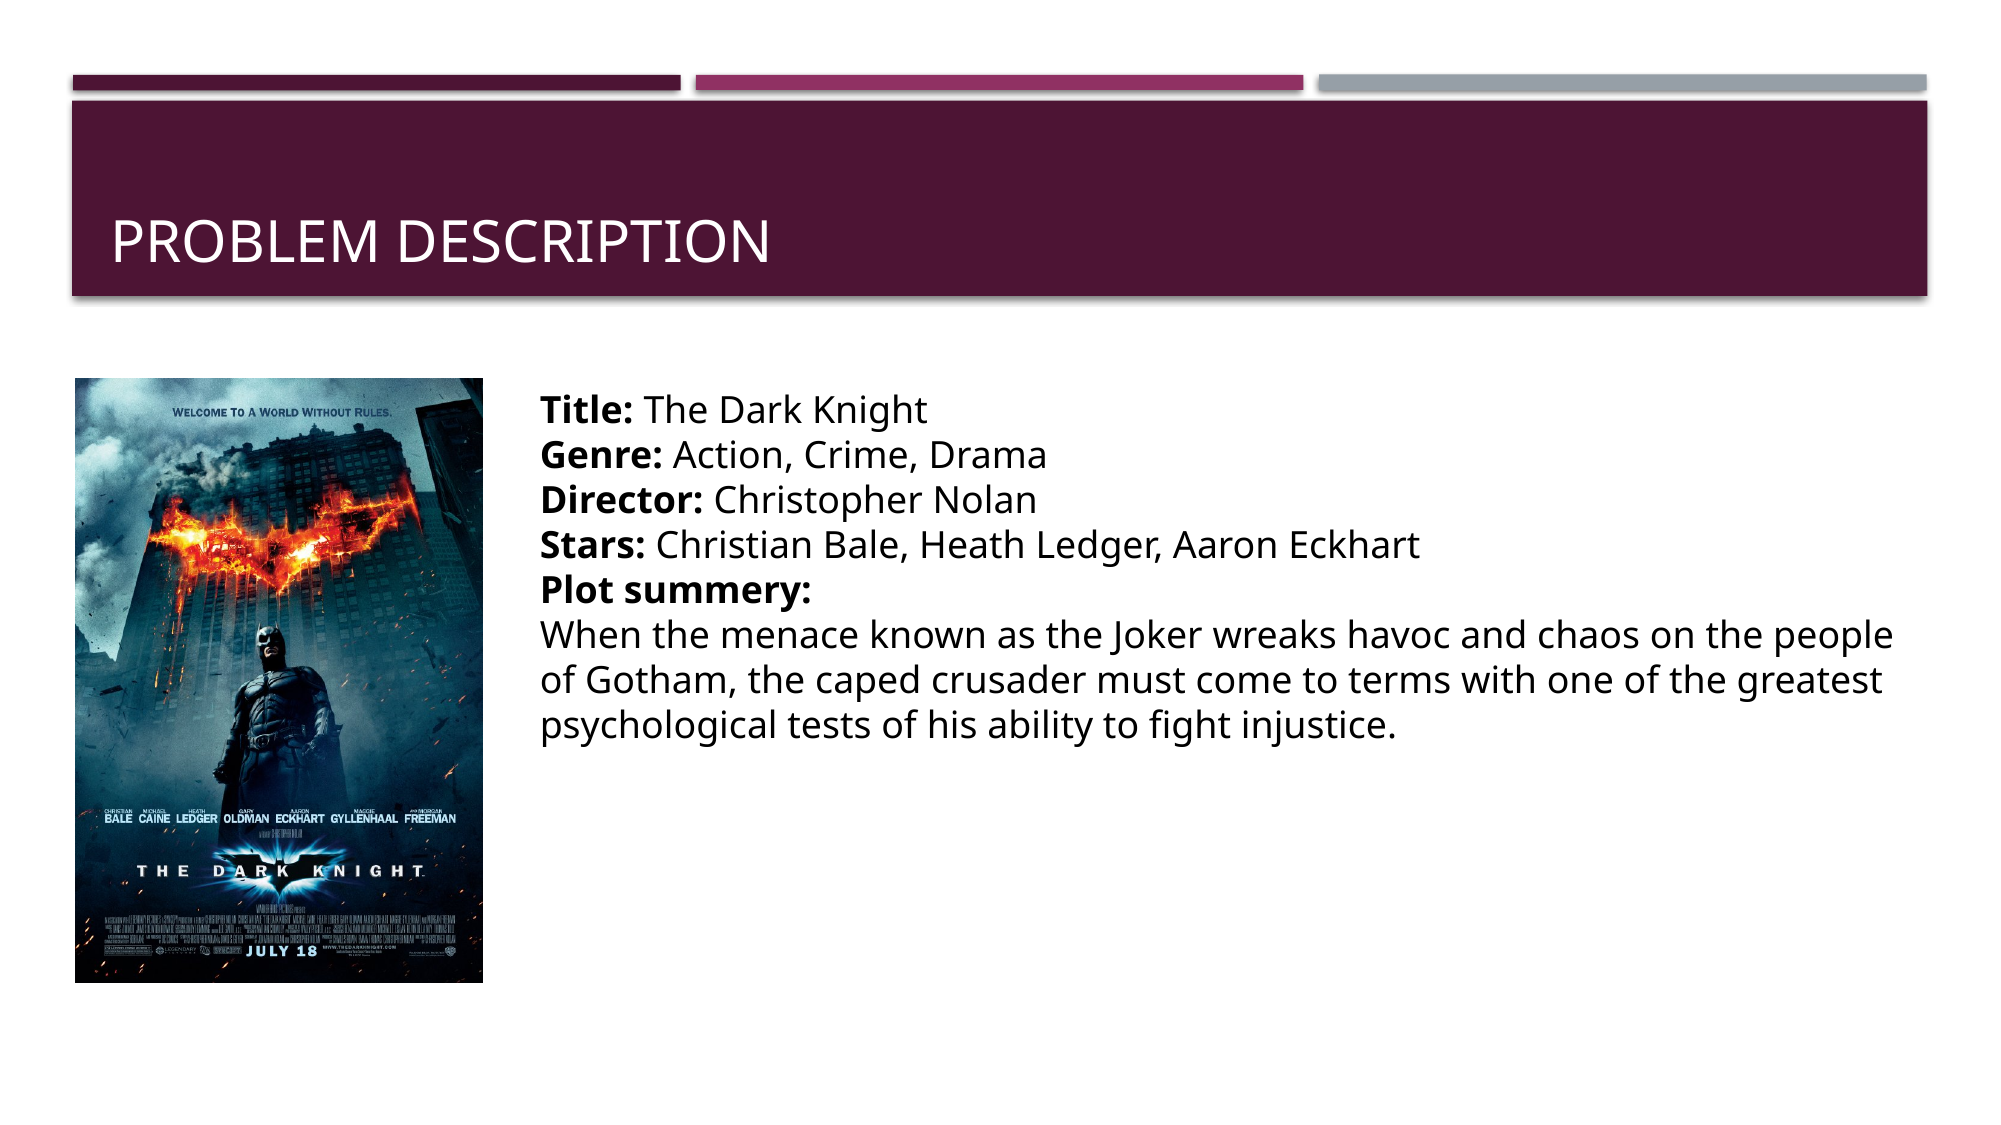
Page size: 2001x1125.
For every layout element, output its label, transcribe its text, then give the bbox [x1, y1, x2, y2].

text_box Title: The Dark Knight Genre: Action, Crime, Drama Director: Christopher Nolan Stars: Christian Bale, Heath Ledger, Aaron Eckhart Plot summery: When the menace known as the Joker wreaks havoc and chaos on the people of Gotham, the caped crusader must come to terms with one of the greatest psychological tests of his ability to fight injustice. [525, 378, 1920, 754]
title Problem description [95, 115, 1905, 282]
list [74, 378, 484, 983]
